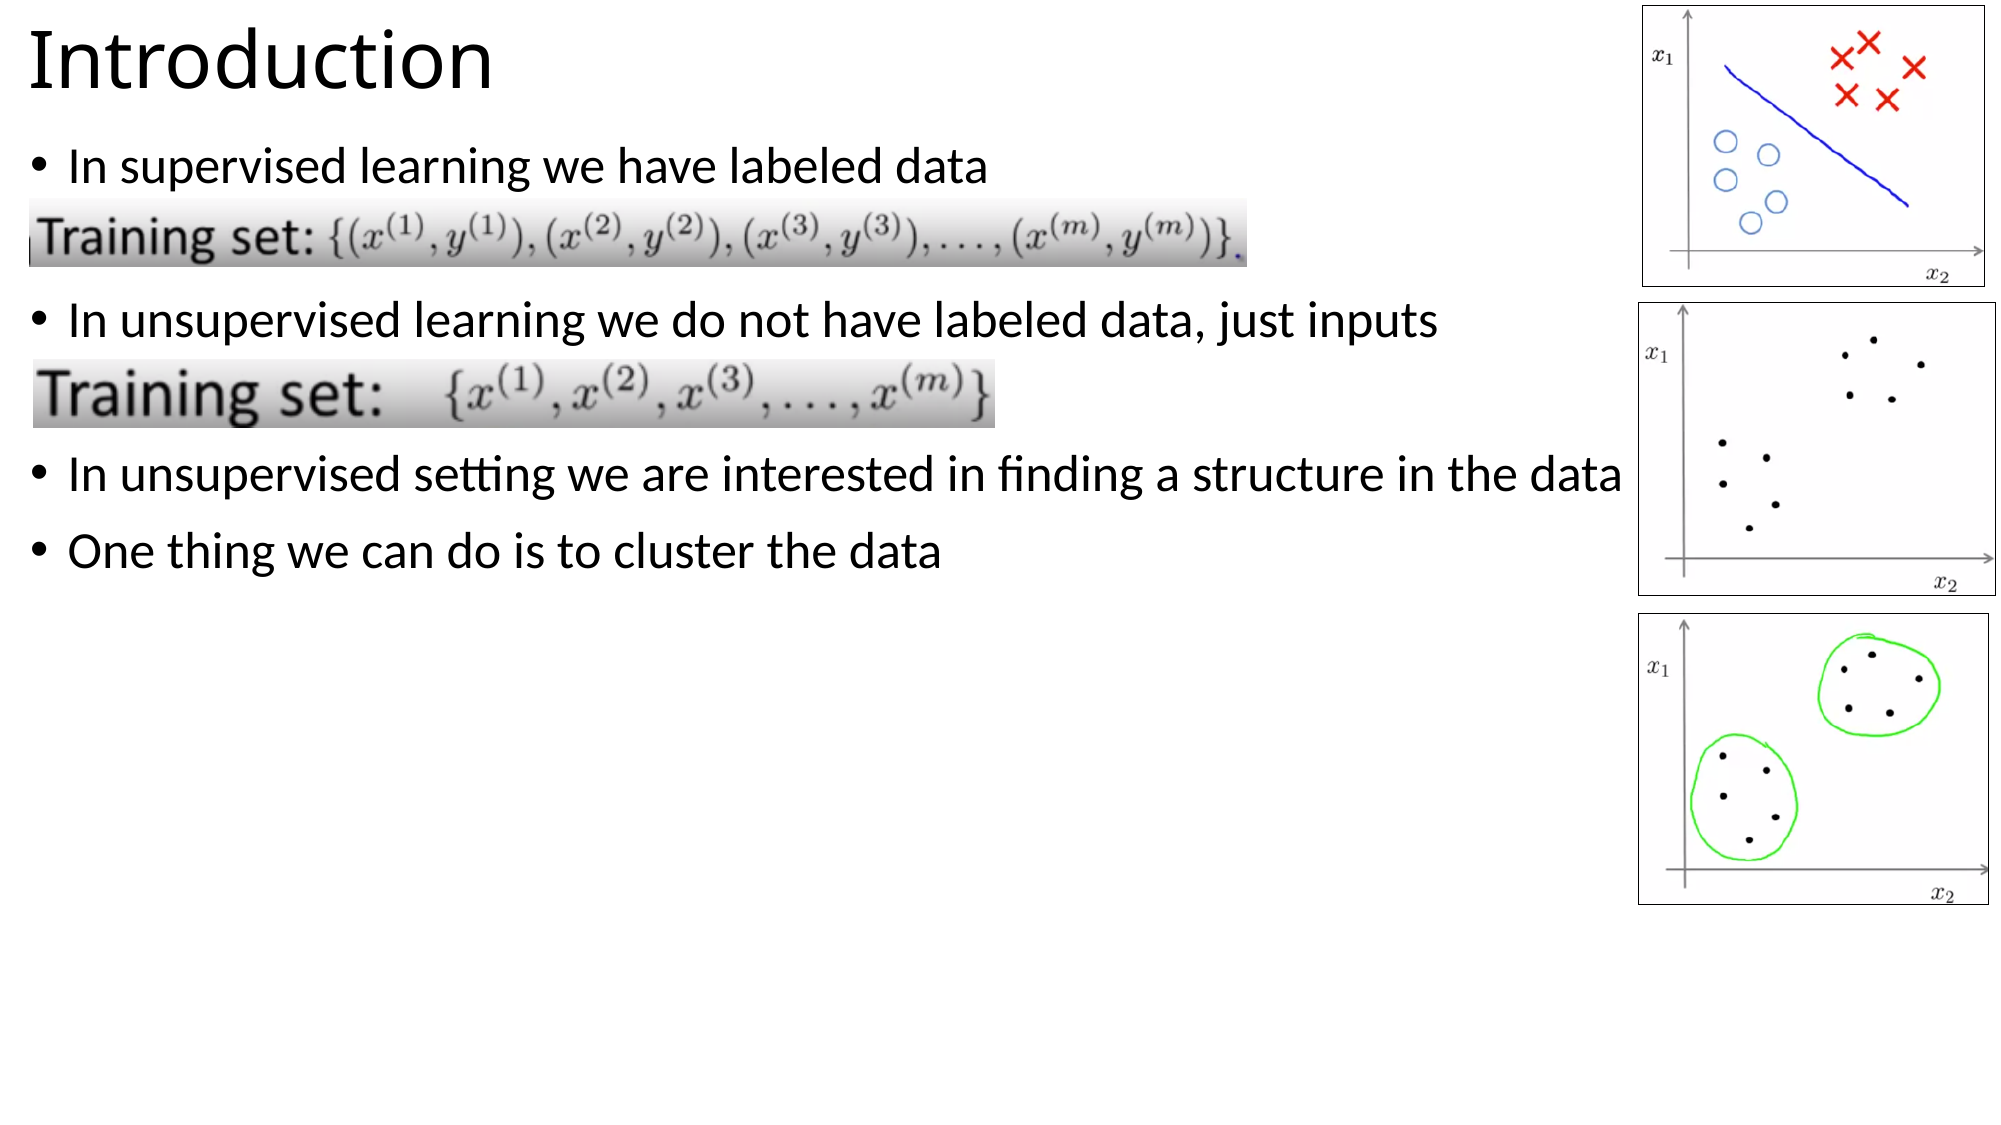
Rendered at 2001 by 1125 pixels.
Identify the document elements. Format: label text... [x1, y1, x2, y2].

title Introduction [13, 11, 1642, 113]
picture [1637, 302, 1996, 596]
picture [1642, 5, 1985, 287]
list In supervised learning we have labeled data In unsupervised learning we do not have labeled data, just inputs In unsupervised setting we are interested in finding a structure in the data One thing we can do is to cluster the data [15, 131, 1974, 1106]
picture [33, 359, 995, 428]
picture [1638, 613, 1990, 905]
picture [29, 198, 1247, 267]
